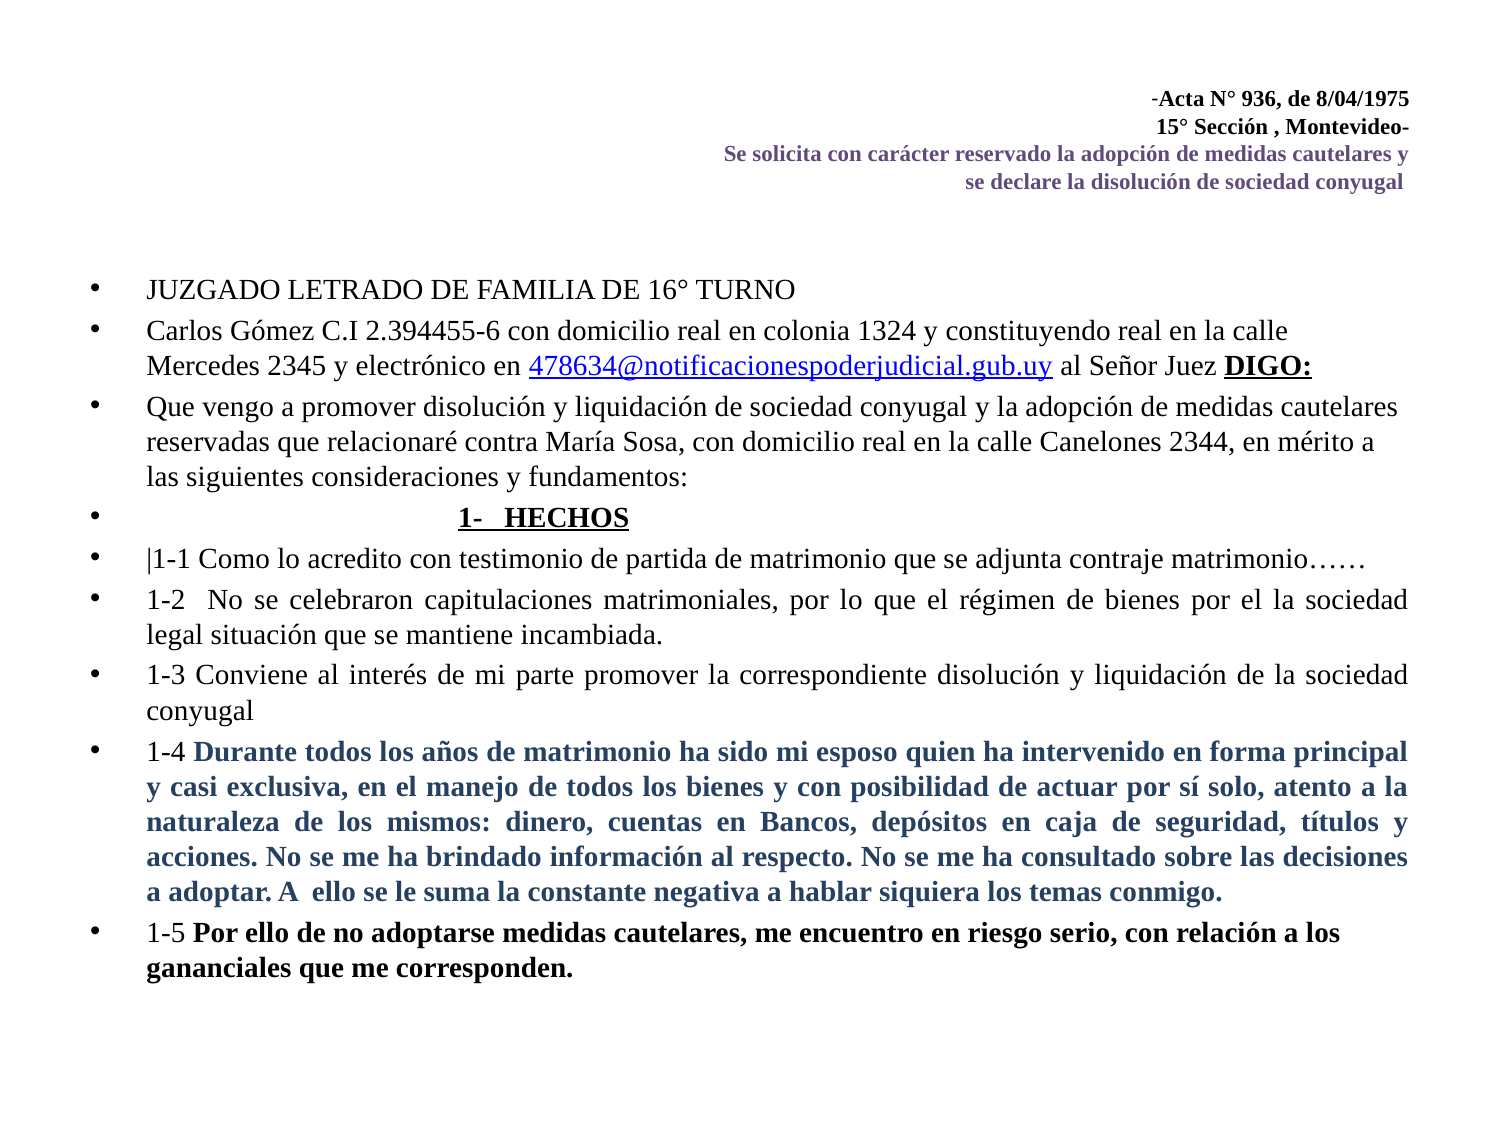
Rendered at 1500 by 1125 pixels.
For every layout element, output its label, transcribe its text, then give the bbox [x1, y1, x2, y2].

title -Acta N° 936, de 8/04/1975 15° Sección , Montevideo- Se solicita con carácter reservado la adopción de medidas cautelares y se declare la disolución de sociedad conyugal [75, 45, 1425, 233]
list JUZGADO LETRADO DE FAMILIA DE 16° TURNO Carlos Gómez C.I 2.394455-6 con domicilio real en colonia 1324 y constituyendo real en la calle Mercedes 2345 y electrónico en 478634@notificacionespoderjudicial.gub.uy al Señor Juez DIGO: Que vengo a promover disolución y liquidación de sociedad conyugal y la adopción de medidas cautelares reservadas que relacionaré contra María Sosa, con domicilio real en la calle Canelones 2344, en mérito a las siguientes consideraciones y fundamentos: 1- HECHOS |1-1 Como lo acredito con testimonio de partida de matrimonio que se adjunta contraje matrimonio…… 1-2 No se celebraron capitulaciones matrimoniales, por lo que el régimen de bienes por el la sociedad legal situación que se mantiene incambiada. 1-3 Conviene al interés de mi parte promover la correspondiente disolución y liquidación de la sociedad conyugal 1-4 Durante todos los años de matrimonio ha sido mi esposo quien ha intervenido en forma principal y casi exclusiva, en el manejo de todos los bienes y con posibilidad de actuar por sí solo, atento a la naturaleza de los mismos: dinero, cuentas en Bancos, depósitos en caja de seguridad, títulos y acciones. No se me ha brindado información al respecto. No se me ha consultado sobre las decisiones a adoptar. A ello se le suma la constante negativa a hablar siquiera los temas conmigo. 1-5 Por ello de no adoptarse medidas cautelares, me encuentro en riesgo serio, con relación a los gananciales que me corresponden. [75, 262, 1425, 1005]
